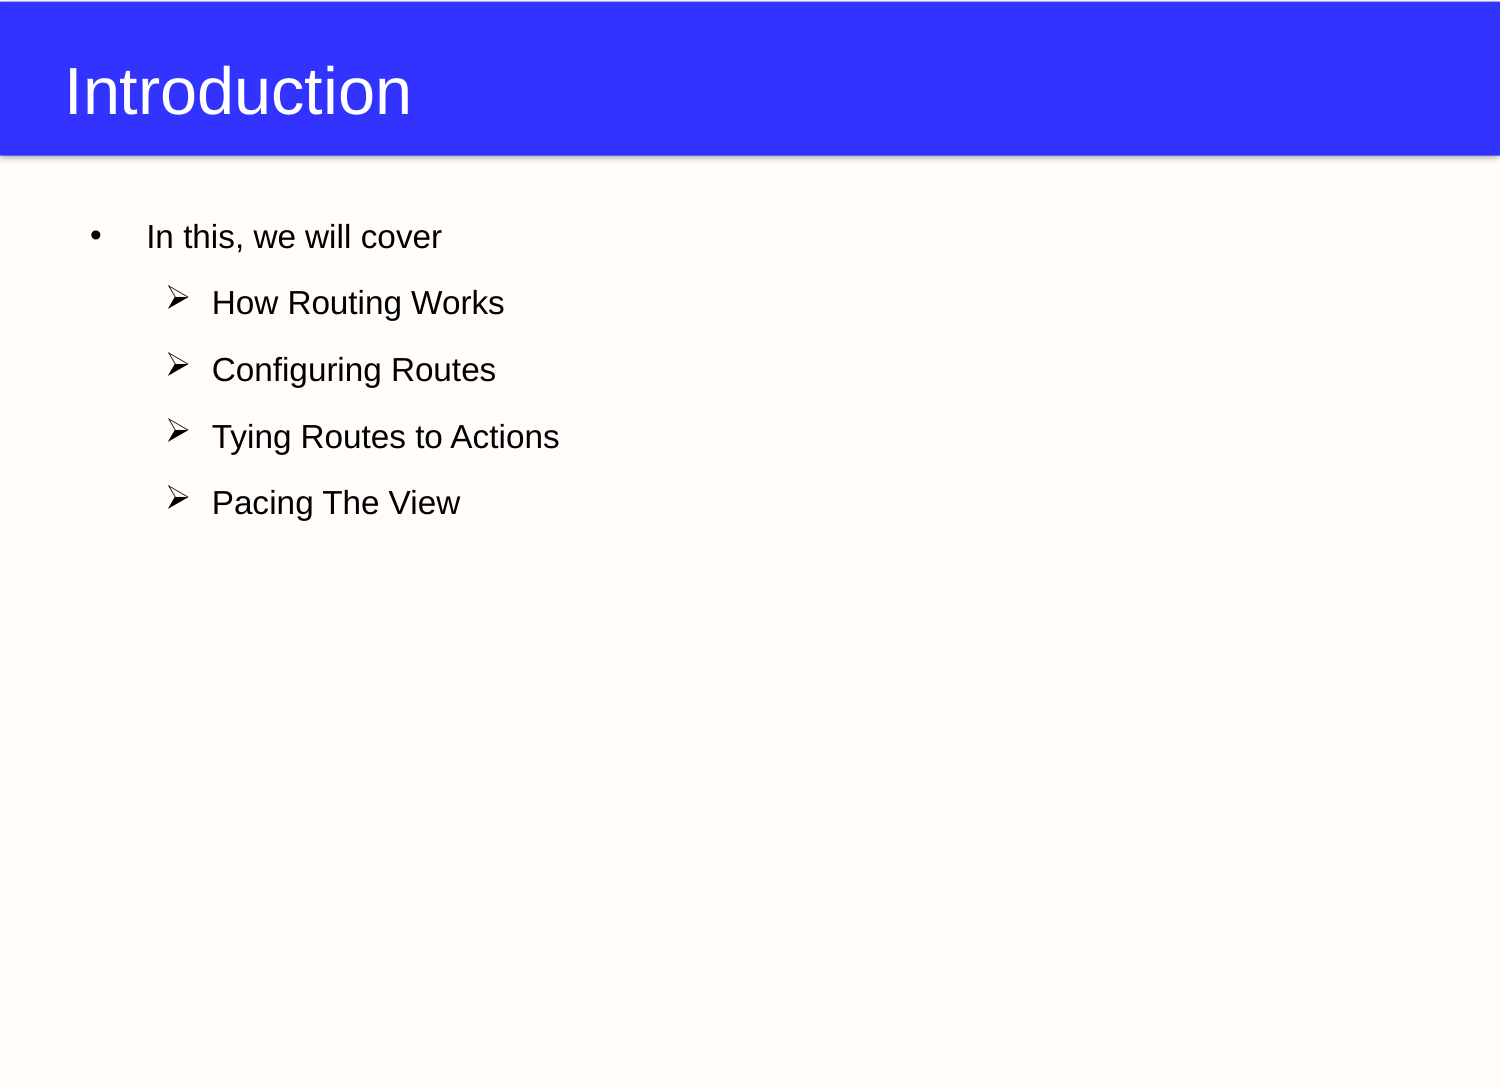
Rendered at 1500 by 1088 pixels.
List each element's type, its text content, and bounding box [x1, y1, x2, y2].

list In this, we will cover How Routing Works Configuring Routes Tying Routes to Actions Pacing The View [75, 167, 1441, 972]
title Introduction [49, 40, 1450, 131]
